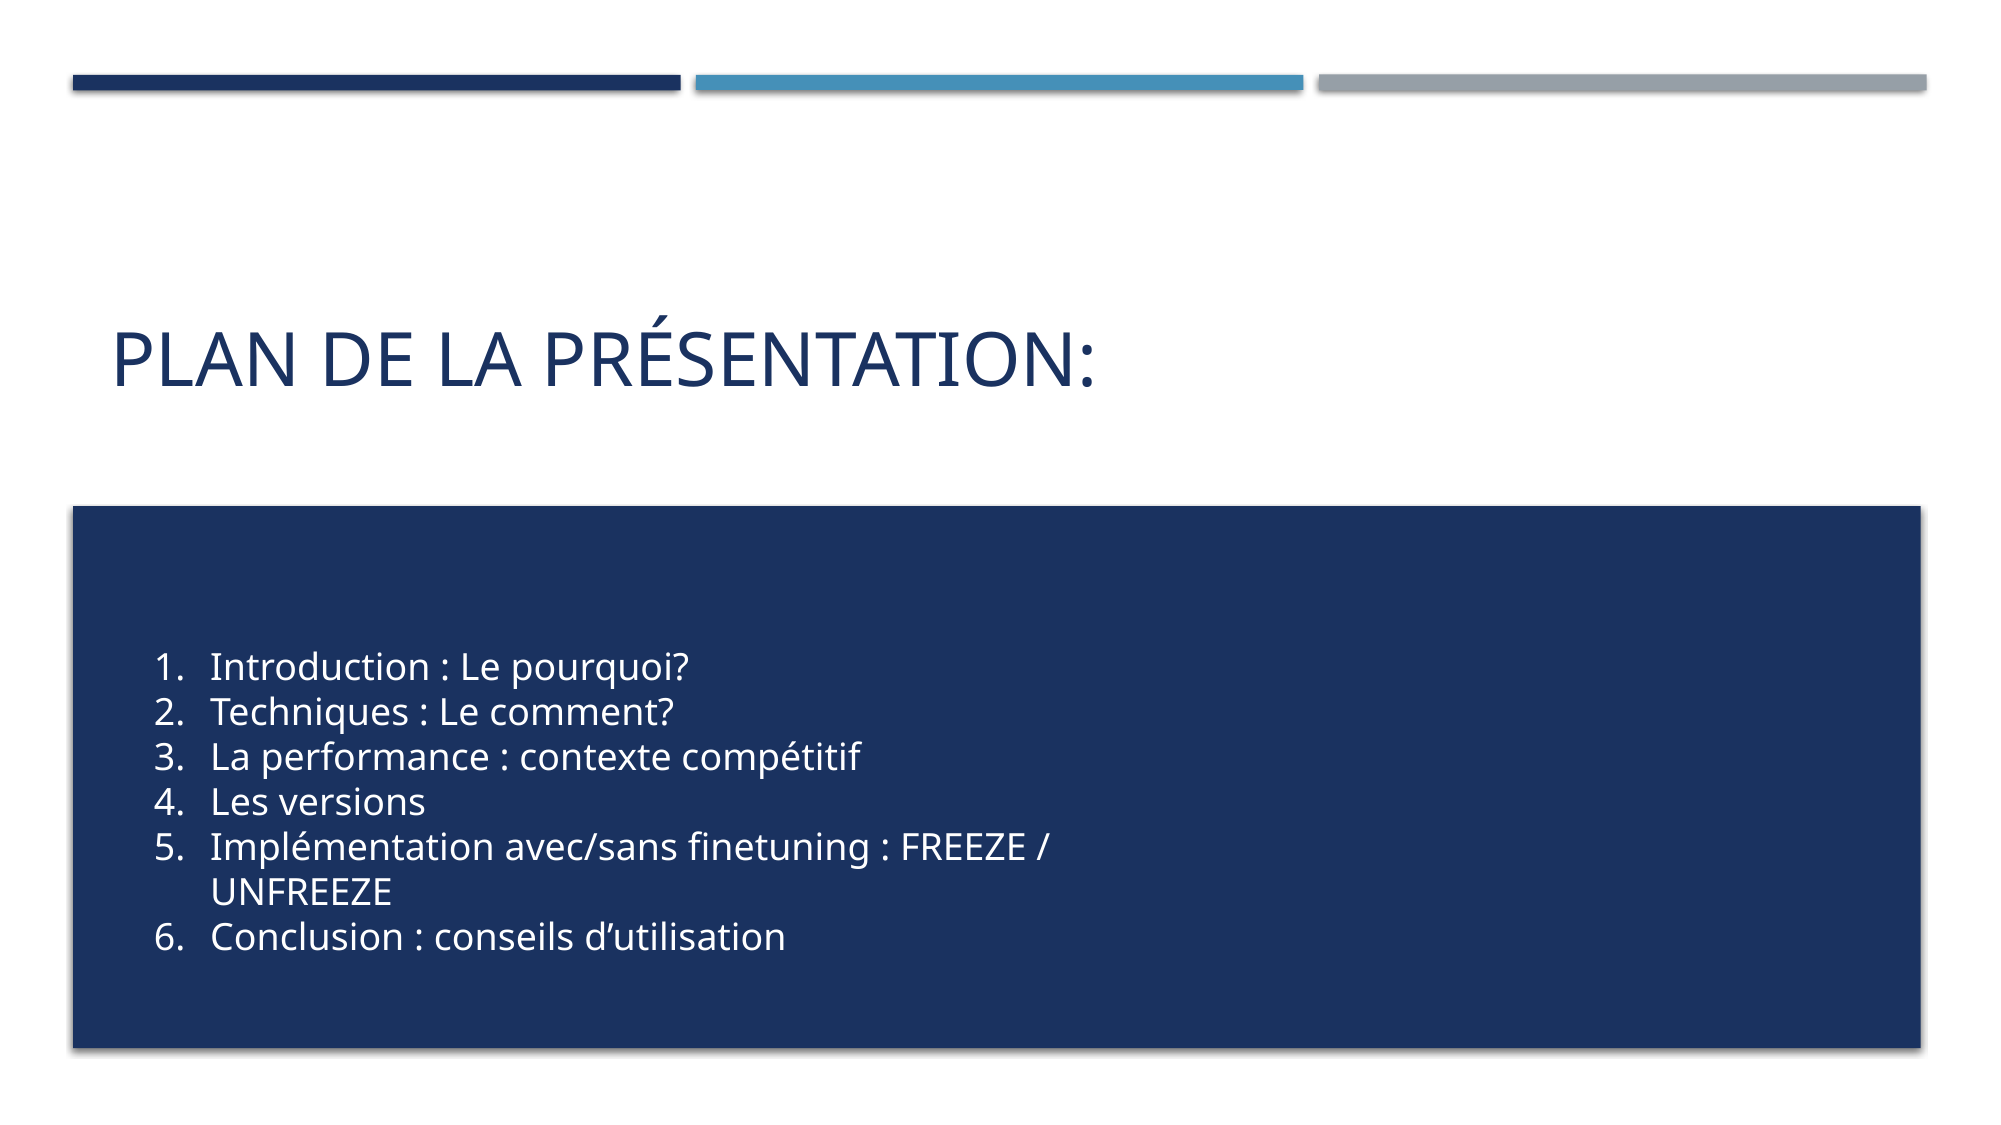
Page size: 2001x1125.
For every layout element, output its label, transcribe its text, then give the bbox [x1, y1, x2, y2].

title Plan de la présentation: [95, 167, 1899, 410]
text_box Introduction : Le pourquoi? Techniques : Le comment? La performance : contexte compétitif Les versions Implémentation avec/sans finetuning : FREEZE / UNFREEZE Conclusion : conseils d’utilisation [139, 635, 1231, 1011]
